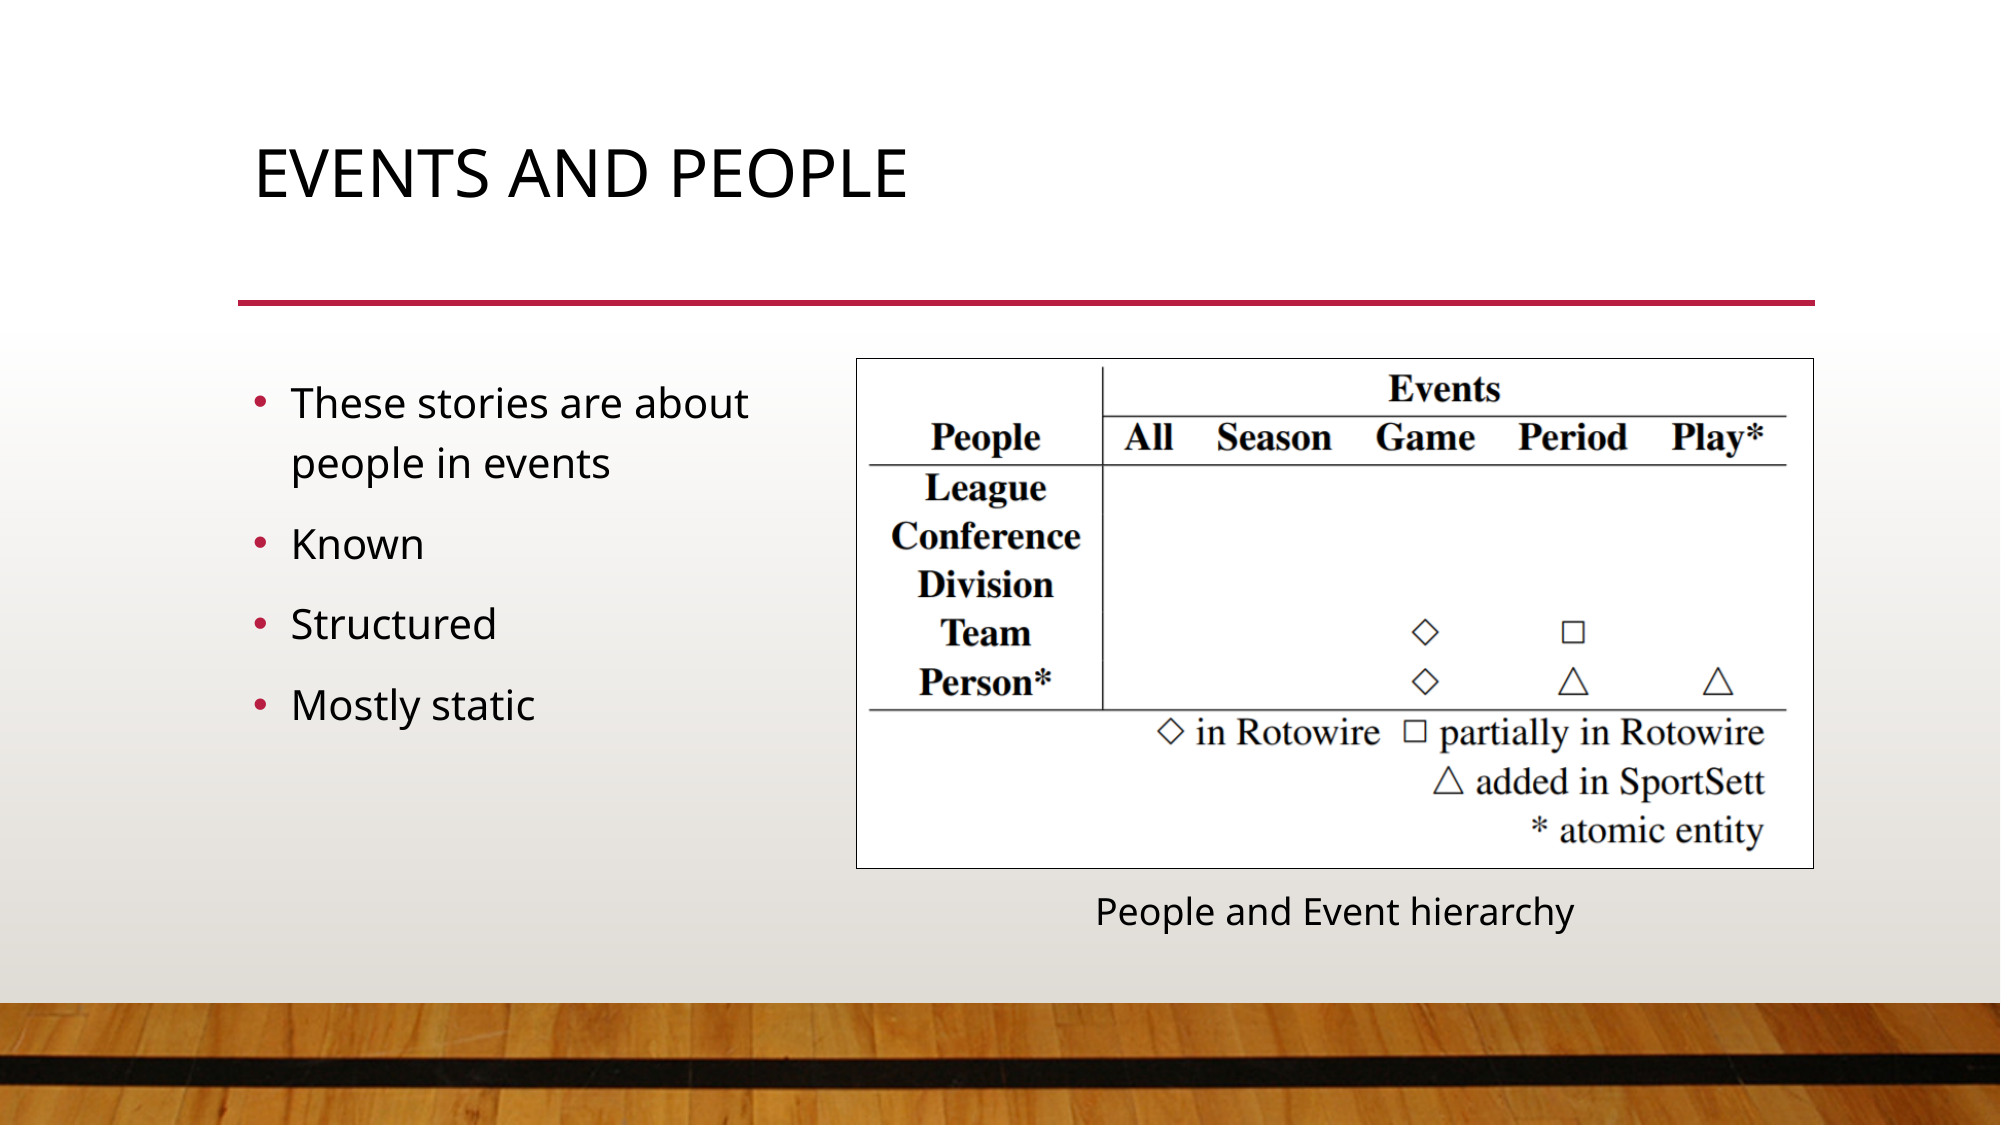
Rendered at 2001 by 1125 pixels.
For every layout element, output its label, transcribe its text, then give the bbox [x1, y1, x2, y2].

title Events and People [238, 131, 1814, 305]
picture [856, 358, 1814, 869]
text_box [137, 546, 1863, 1014]
list These stories are about people in events Known Structured Mostly static [238, 358, 808, 546]
picture [0, 1003, 2000, 1125]
text_box People and Event hierarchy [1080, 880, 1590, 940]
